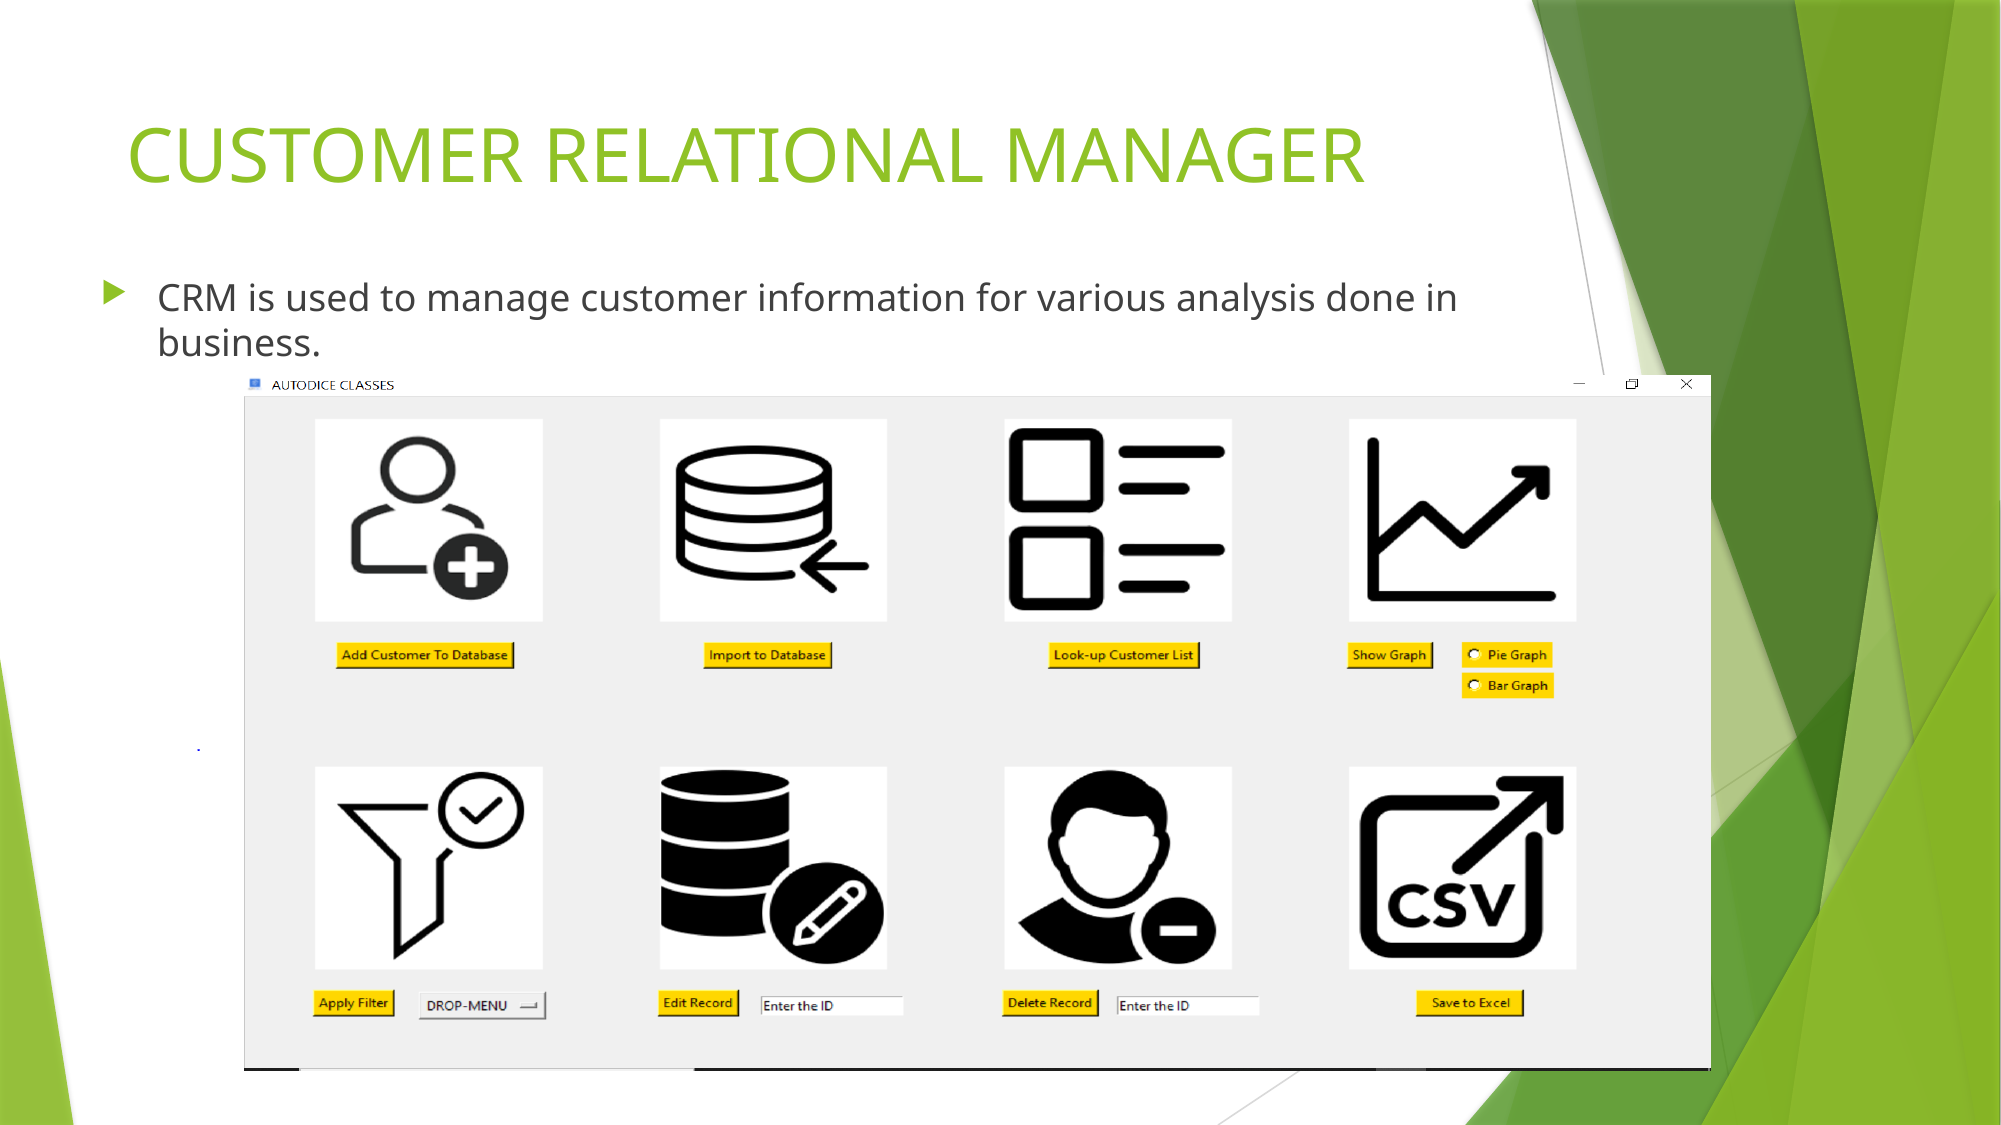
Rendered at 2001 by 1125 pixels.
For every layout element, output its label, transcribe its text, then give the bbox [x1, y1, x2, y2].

title CUSTOMER RELATIONAL MANAGER [111, 99, 1522, 317]
list CRM is used to manage customer information for various analysis done in business. [85, 266, 1497, 904]
picture [196, 375, 1712, 1071]
